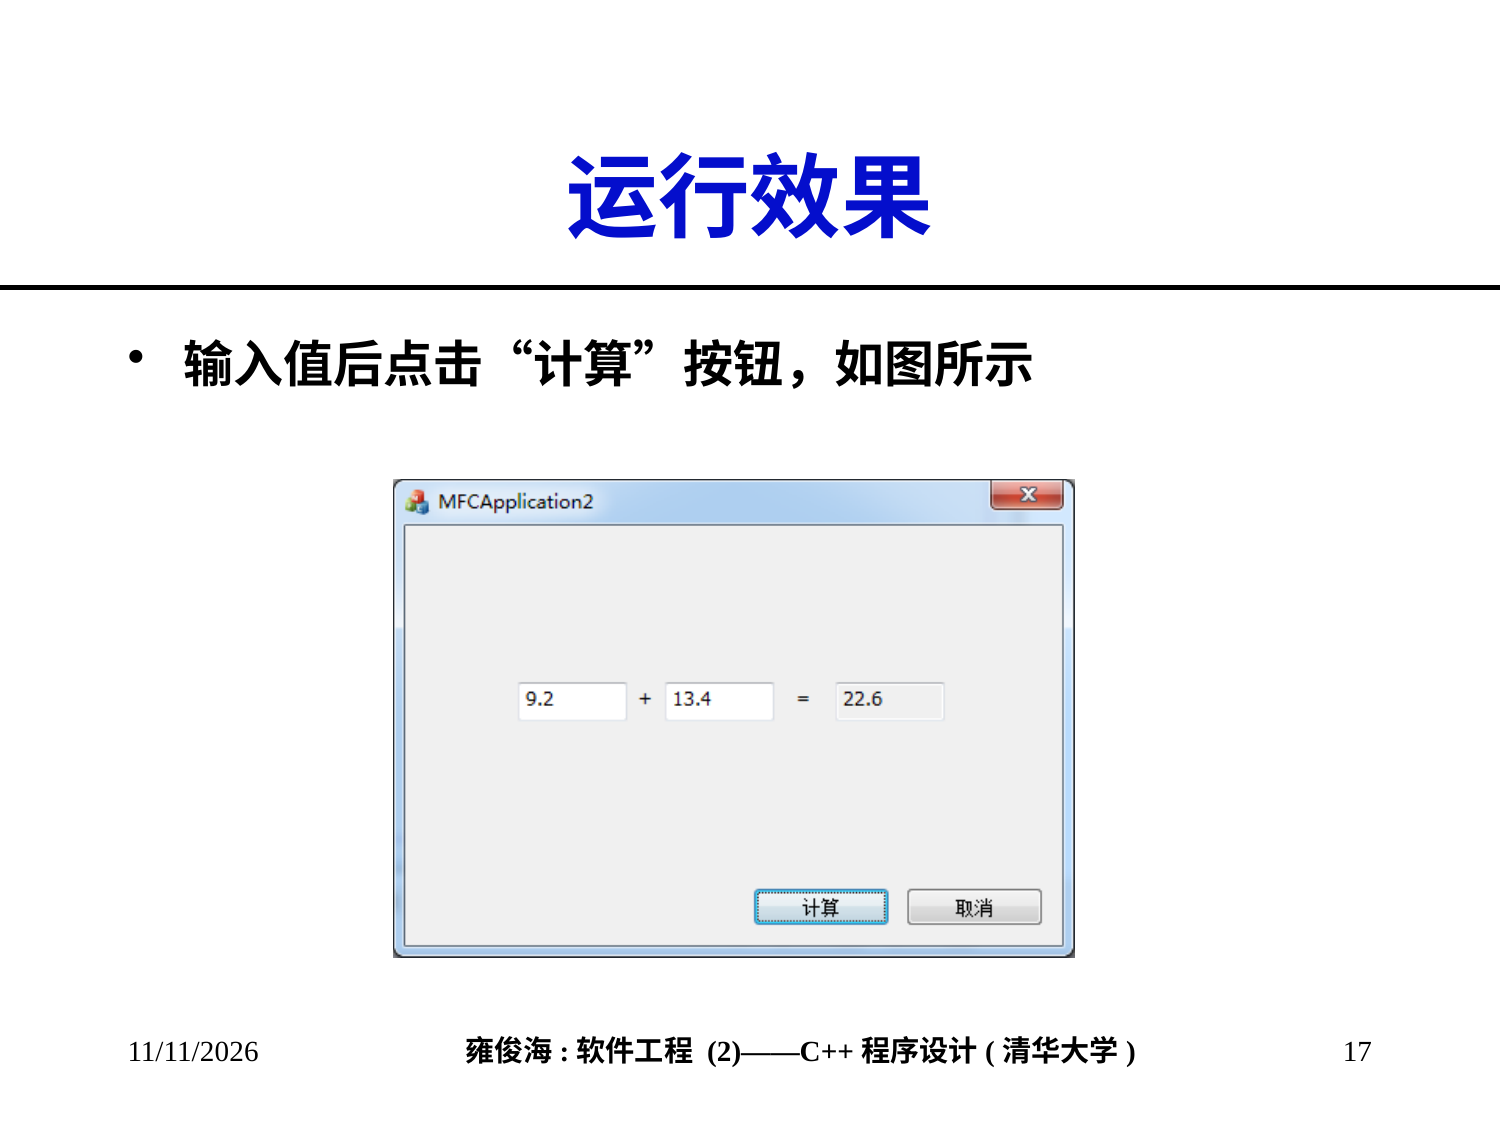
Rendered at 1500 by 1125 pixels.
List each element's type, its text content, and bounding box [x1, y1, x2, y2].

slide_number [112, 1025, 425, 1100]
picture [393, 479, 1075, 958]
slide_number 17 [1074, 1025, 1388, 1100]
title 运行效果 [112, 99, 1388, 288]
list 输入值后点击“计算”按钮，如图所示 [112, 324, 1388, 1000]
